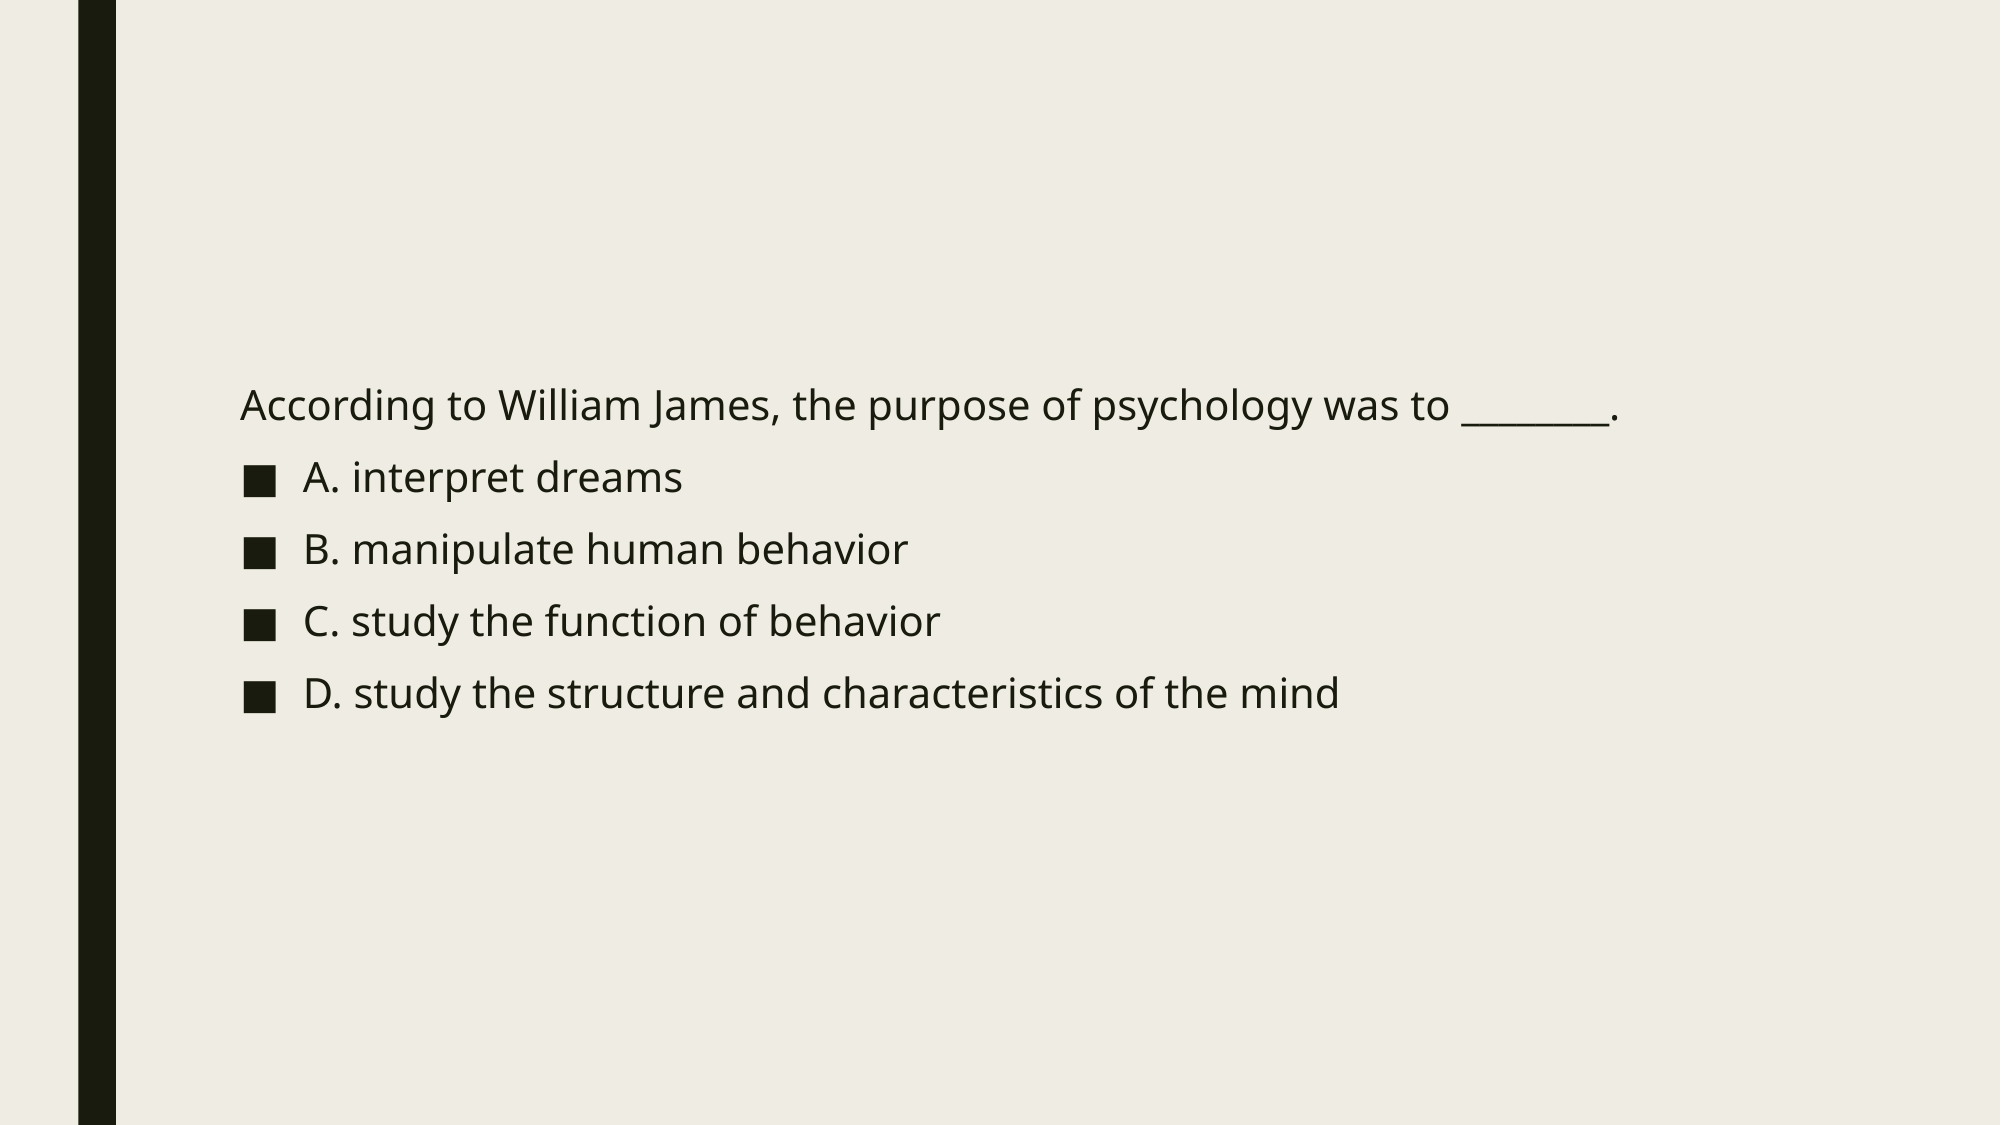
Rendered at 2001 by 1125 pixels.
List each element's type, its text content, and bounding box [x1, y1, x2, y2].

list According to William James, the purpose of psychology was to ________. A. interpret dreams B. manipulate human behavior C. study the function of behavior D. study the structure and characteristics of the mind [225, 375, 1800, 963]
